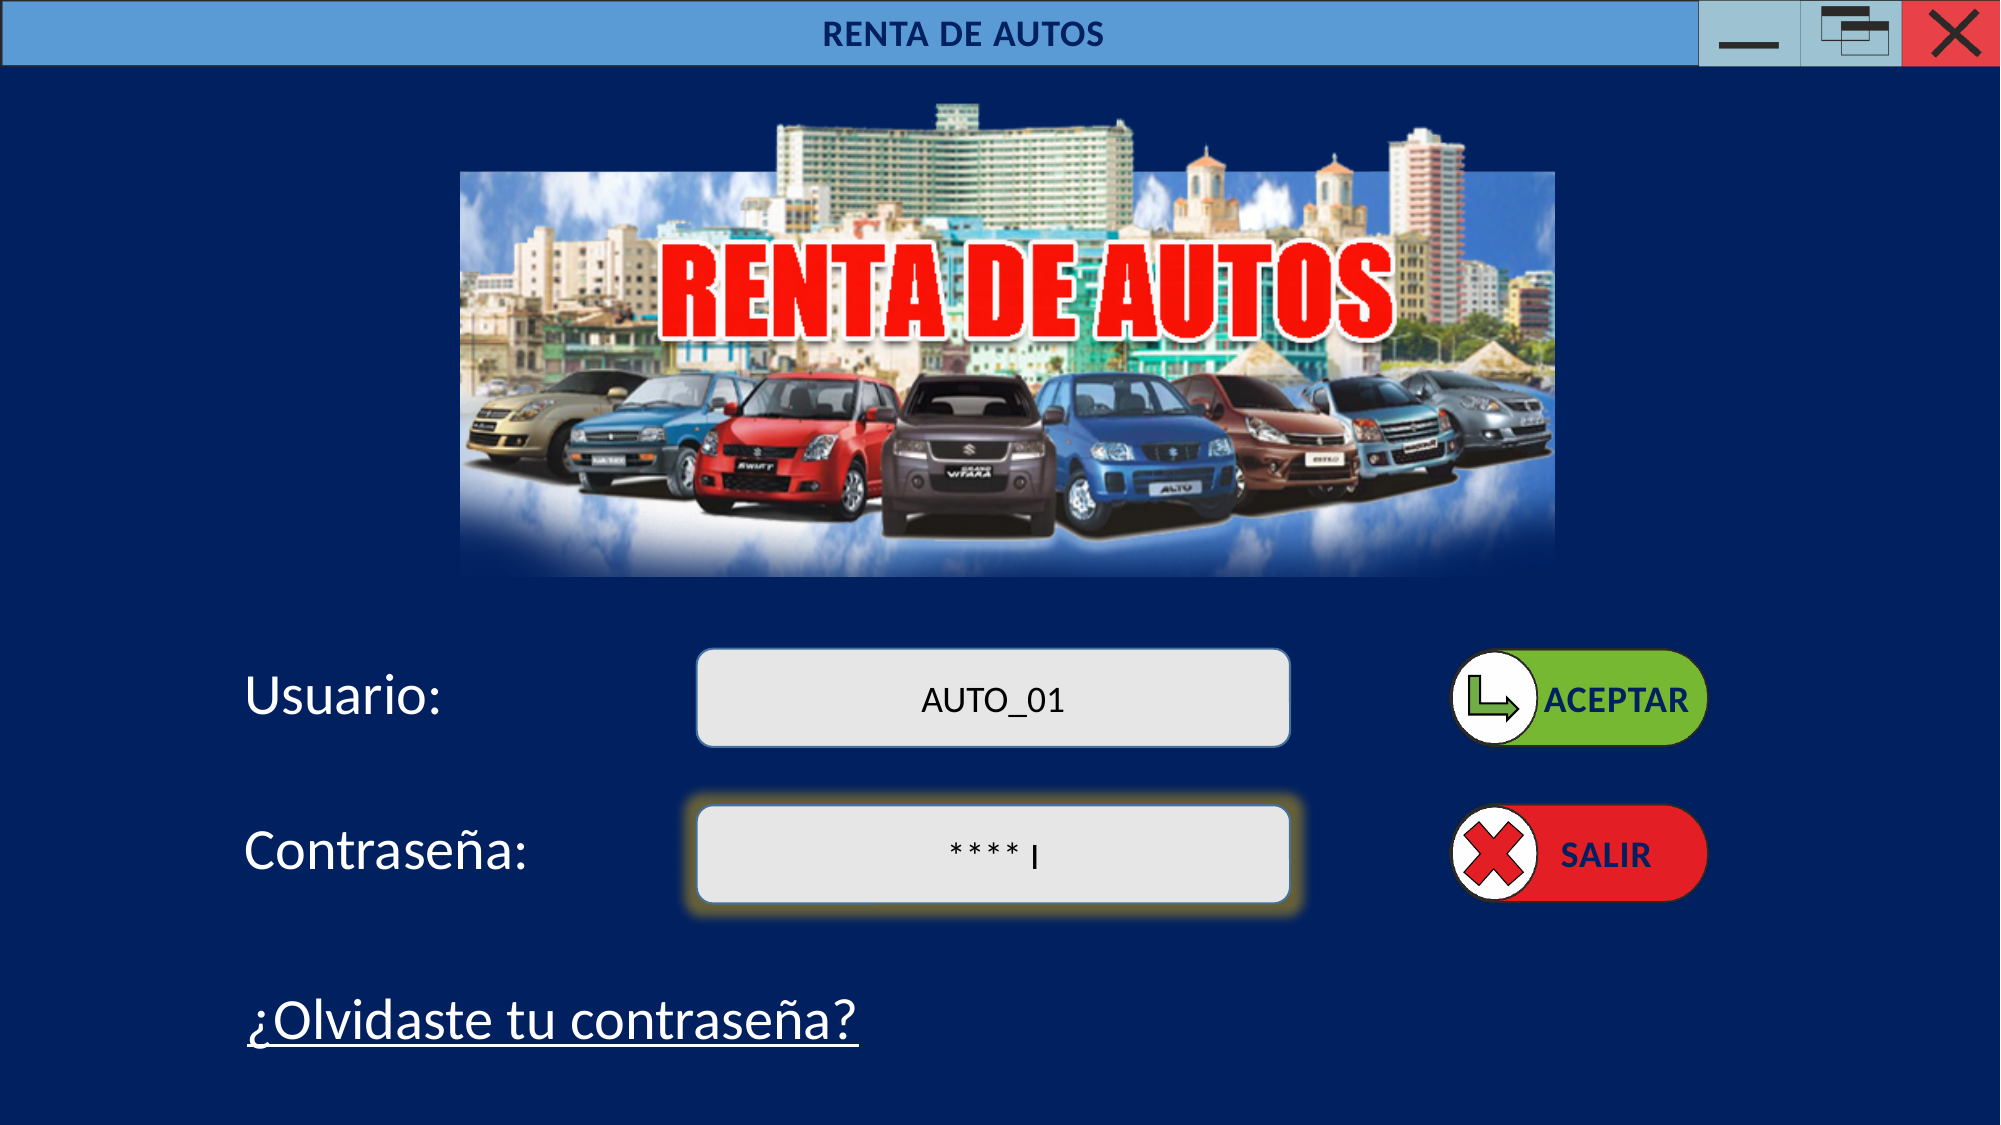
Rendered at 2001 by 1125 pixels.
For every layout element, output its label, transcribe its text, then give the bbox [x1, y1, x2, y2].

picture [460, 93, 1555, 577]
text_box ¿Olvidaste tu contraseña? [231, 974, 874, 1059]
picture [0, 0, 2000, 67]
text_box Contraseña: [230, 803, 544, 889]
picture [1449, 803, 1709, 903]
text_box **** I [695, 804, 1292, 905]
text_box Usuario: [229, 648, 458, 734]
picture [1449, 648, 1709, 747]
text_box AUTO_01 [695, 647, 1292, 748]
